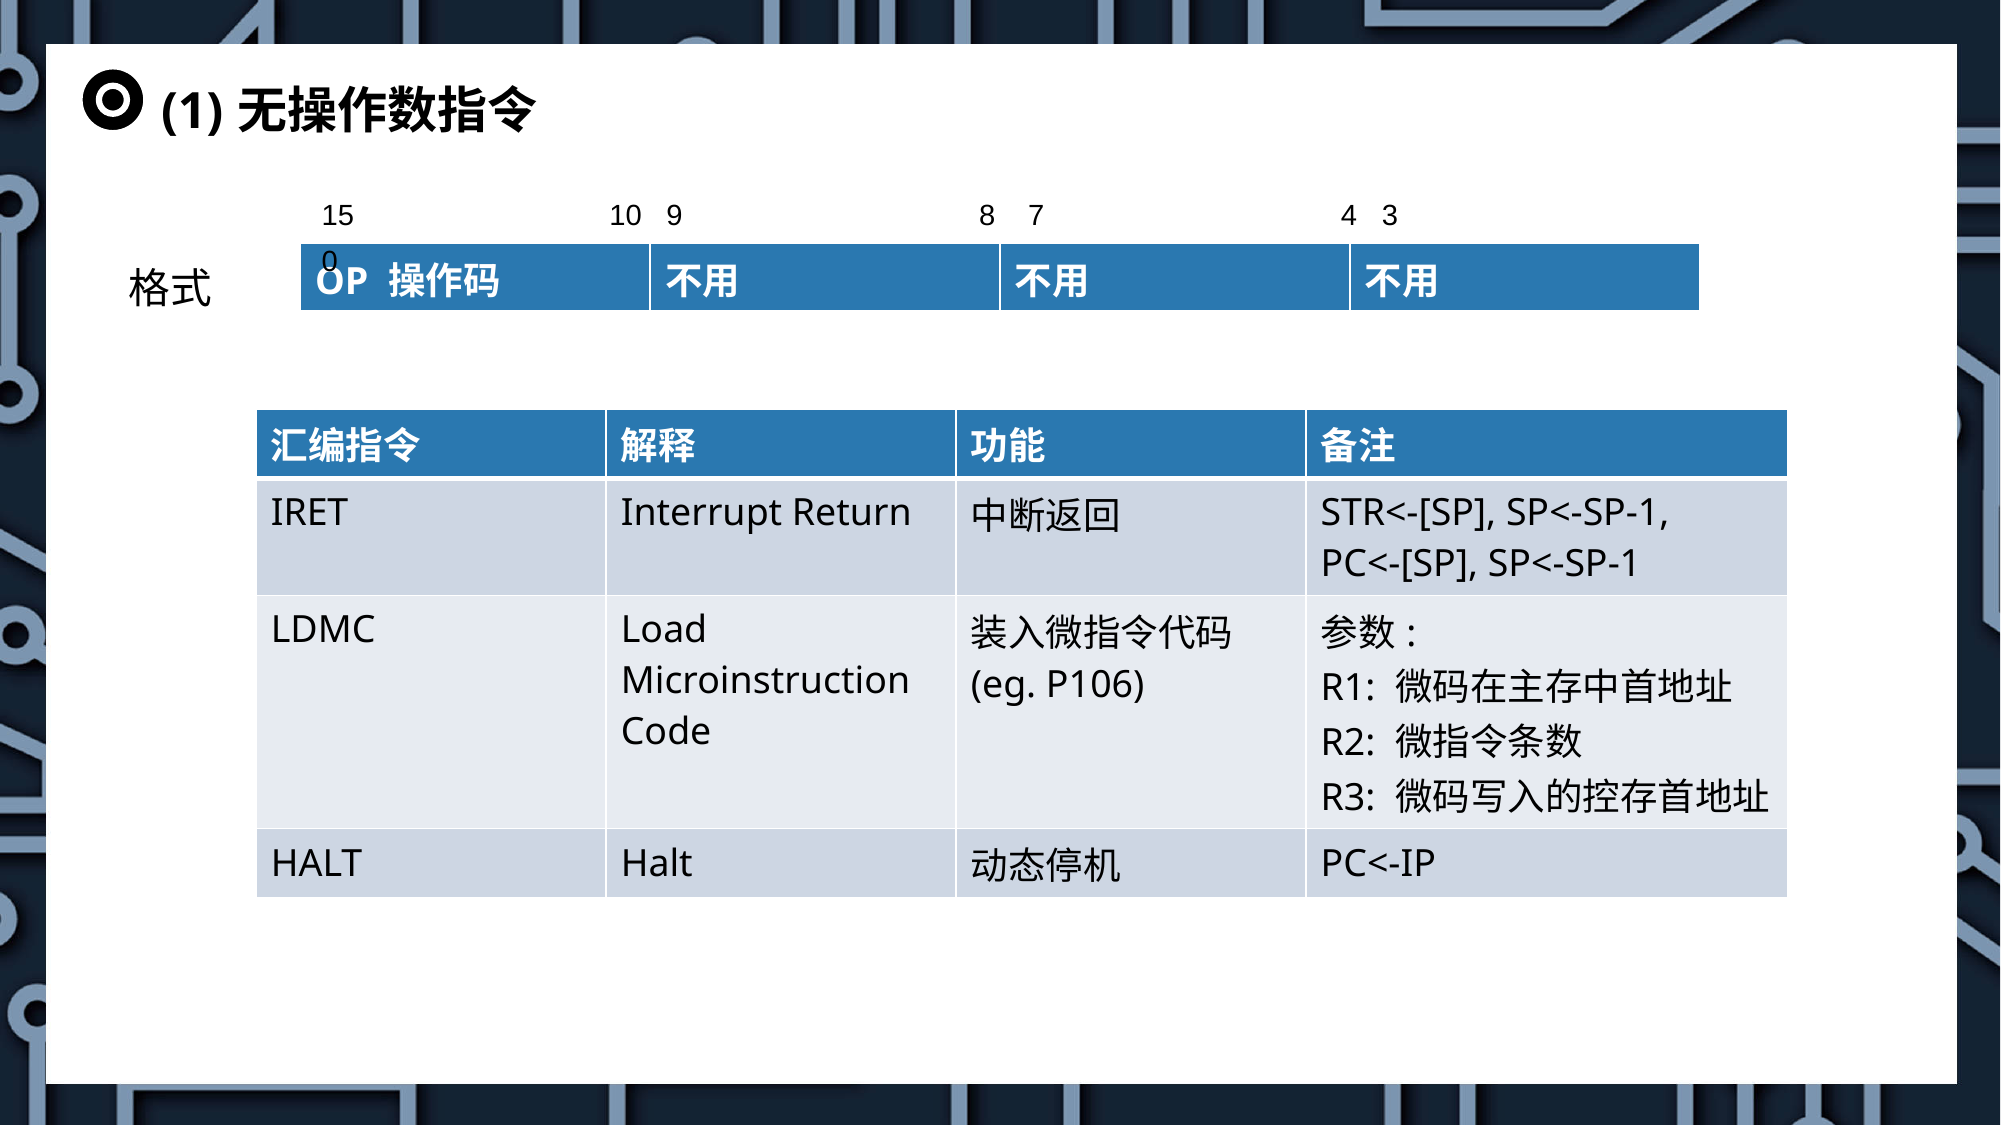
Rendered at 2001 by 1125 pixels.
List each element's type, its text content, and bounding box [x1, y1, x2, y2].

table_cell STR<-[SP], SP<-SP-1, PC<-[SP], SP<-SP-1 [1307, 481, 1787, 595]
table_header 不用 [651, 285, 999, 310]
table_header 汇编指令 [257, 410, 605, 476]
table_cell LDMC [257, 596, 605, 828]
text_box 15 10 9 8 7 4 3 0 [306, 178, 1728, 285]
table_header 不用 [1001, 285, 1349, 310]
table_cell 中断返回 [957, 481, 1305, 595]
text_box (1)无操作数指令 [146, 47, 1957, 153]
table_cell 动态停机 [957, 829, 1305, 897]
table_header 功能 [957, 410, 1305, 476]
table_cell Interrupt Return [607, 481, 955, 595]
table_cell Halt [607, 829, 955, 897]
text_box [79, 66, 147, 134]
table_cell 装入微指令代码 (eg. P106) [957, 596, 1305, 828]
table_cell Load Microinstruction Code [607, 596, 955, 828]
text_box 格式 [114, 239, 228, 320]
table_header 不用 [1351, 285, 1699, 310]
table_cell IRET [257, 481, 605, 595]
table_cell HALT [257, 829, 605, 897]
table_cell PC<-IP [1307, 829, 1787, 897]
picture [0, 0, 2001, 1125]
table_header OP 操作码 [301, 244, 649, 310]
table_header 备注 [1307, 410, 1787, 476]
table_cell 参数: R1: 微码在主存中首地址 R2: 微指令条数 R3: 微码写入的控存首地址 [1307, 596, 1787, 828]
table_header 解释 [607, 410, 955, 476]
